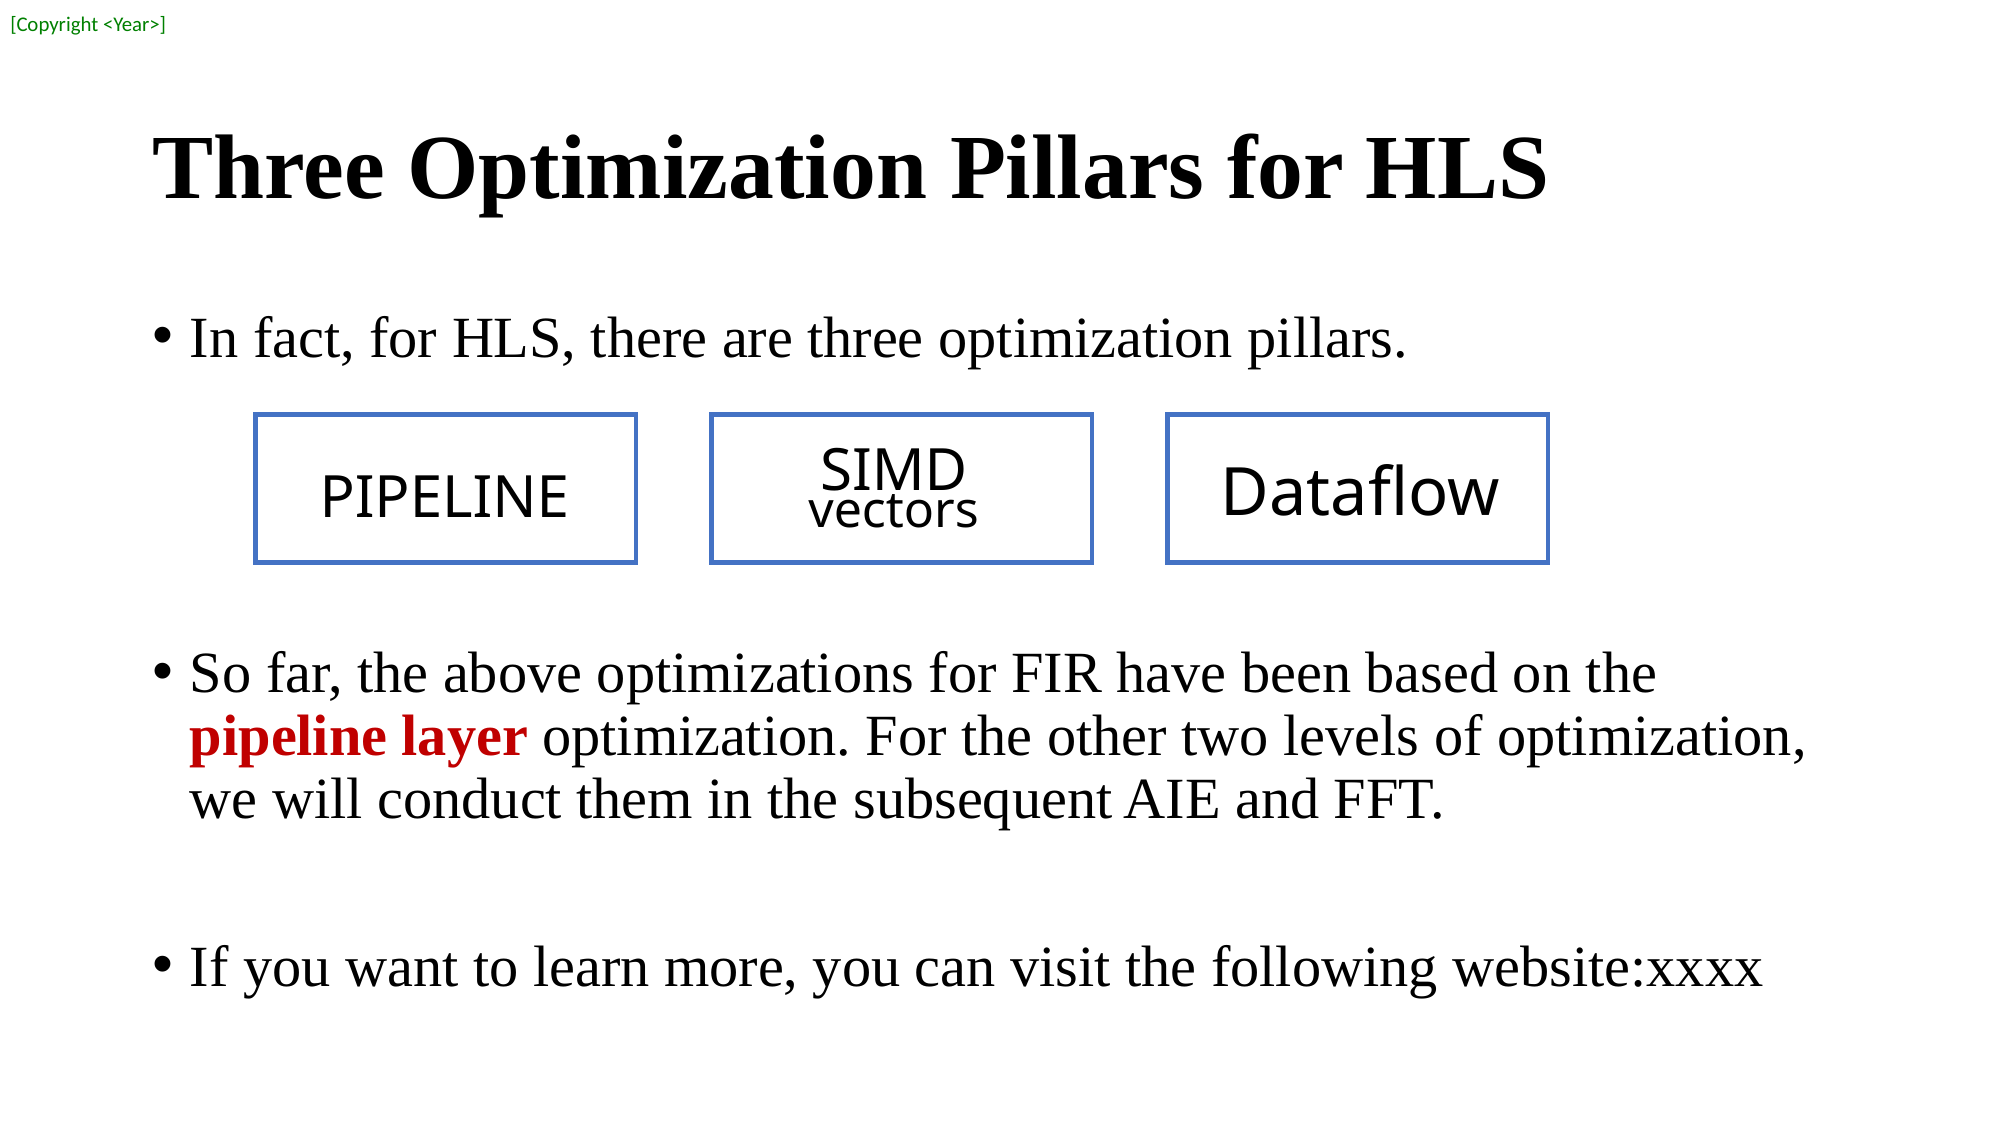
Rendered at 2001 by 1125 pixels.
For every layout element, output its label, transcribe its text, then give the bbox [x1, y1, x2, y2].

text_box SIMD vectors [783, 449, 1004, 543]
title Three Optimization Pillars for HLS [137, 59, 1863, 278]
text_box [711, 414, 1093, 563]
text_box Dataflow [1206, 441, 1516, 537]
text_box PIPELINE [304, 451, 585, 537]
text_box [1167, 414, 1549, 563]
list In fact, for HLS, there are three optimization pillars. So far, the above optimizations for FIR have been based on the pipeline layer optimization. For the other two levels of optimization, we will conduct them in the subsequent AIE and FFT. If you want to learn more, you can visit the following website:xxxx [137, 299, 1863, 1014]
text_box [255, 414, 637, 563]
